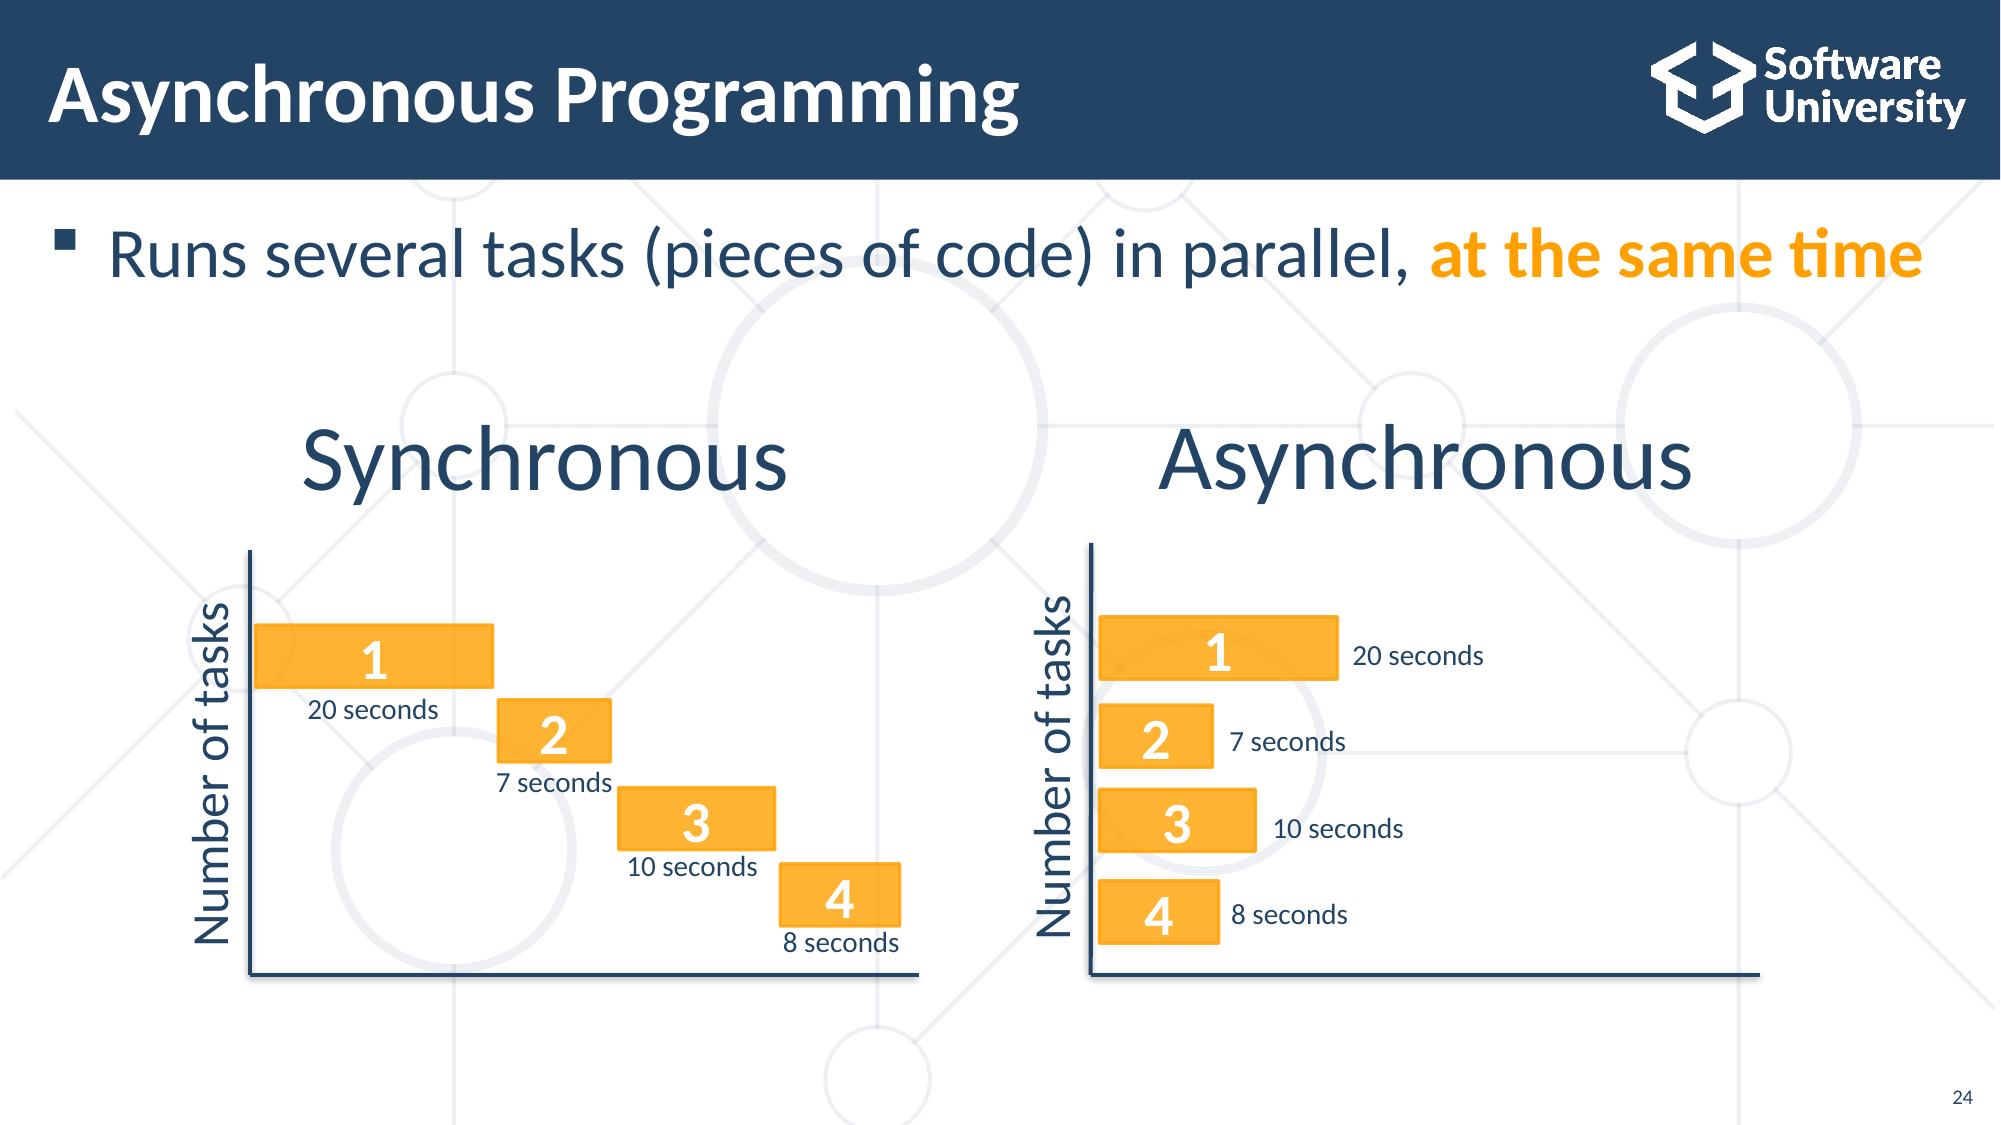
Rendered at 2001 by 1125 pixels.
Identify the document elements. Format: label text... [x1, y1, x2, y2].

list Runs several tasks (pieces of code) in parallel, at the same time [31, 196, 1970, 1104]
text_box 2 [1098, 703, 1215, 770]
text_box Number of tasks [1002, 582, 1085, 953]
text_box 3 [616, 785, 777, 839]
text_box 8 seconds [1202, 888, 1378, 939]
text_box 4 [778, 862, 902, 916]
text_box 20 seconds [285, 682, 461, 733]
text_box Number of tasks [161, 589, 245, 960]
text_box Asynchronous [1095, 388, 1758, 516]
picture [1651, 41, 1966, 134]
text_box 4 [1097, 879, 1221, 945]
text_box 1 [1098, 615, 1340, 681]
text_box 10 seconds [1250, 801, 1426, 852]
text_box 3 [1097, 787, 1258, 854]
slide_number 24 [1927, 1067, 1989, 1117]
text_box 8 seconds [753, 916, 929, 967]
text_box 7 seconds [466, 755, 642, 806]
text_box 7 seconds [1200, 714, 1376, 765]
text_box 10 seconds [604, 839, 780, 890]
text_box 2 [496, 698, 613, 755]
text_box Synchronous [214, 388, 878, 517]
title Asynchronous Programming [31, 16, 1625, 162]
text_box 1 [255, 623, 495, 689]
text_box 20 seconds [1330, 629, 1506, 680]
